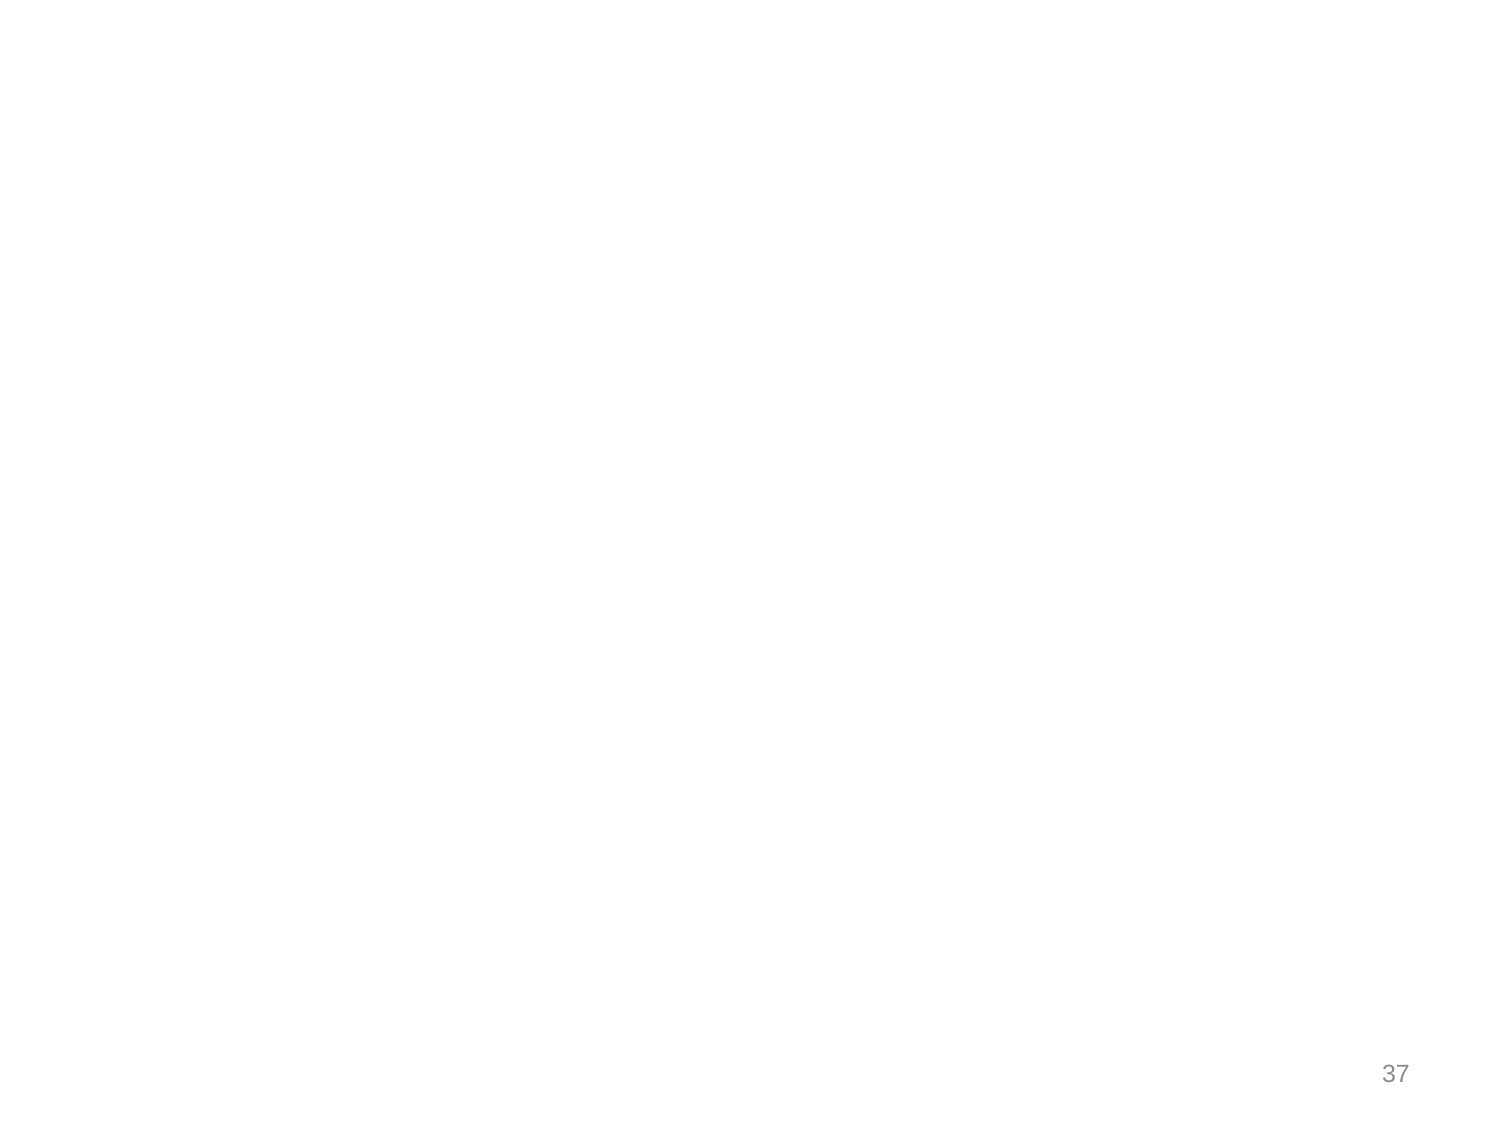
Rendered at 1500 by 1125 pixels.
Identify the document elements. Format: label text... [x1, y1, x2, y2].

slide_number 37 [1074, 1042, 1425, 1103]
